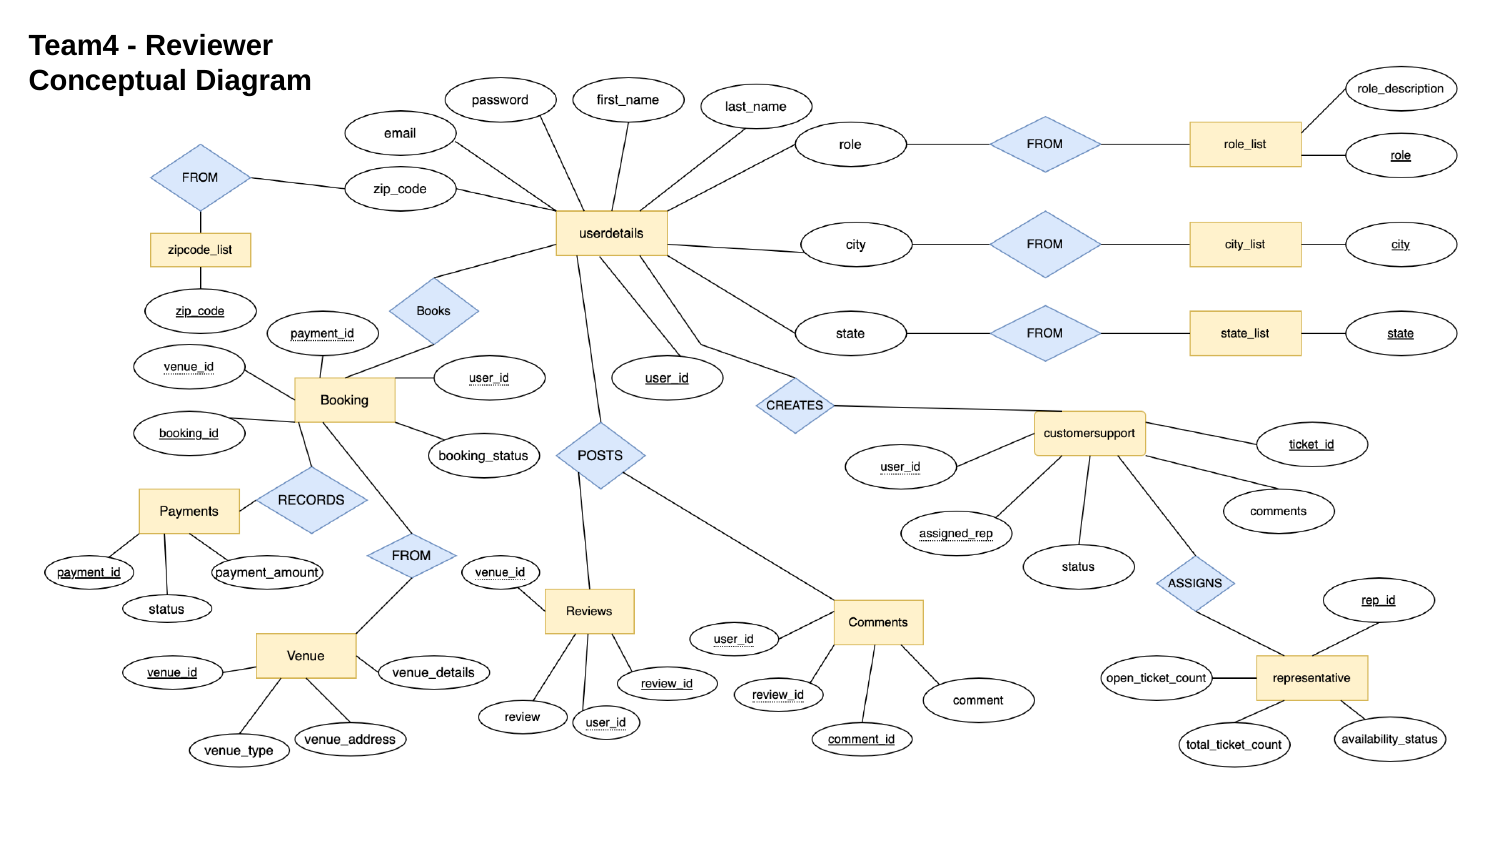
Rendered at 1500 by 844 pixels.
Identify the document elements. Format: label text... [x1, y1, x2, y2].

picture [19, 44, 1481, 799]
text_box Team4 - Reviewer Conceptual Diagram [13, 11, 433, 112]
